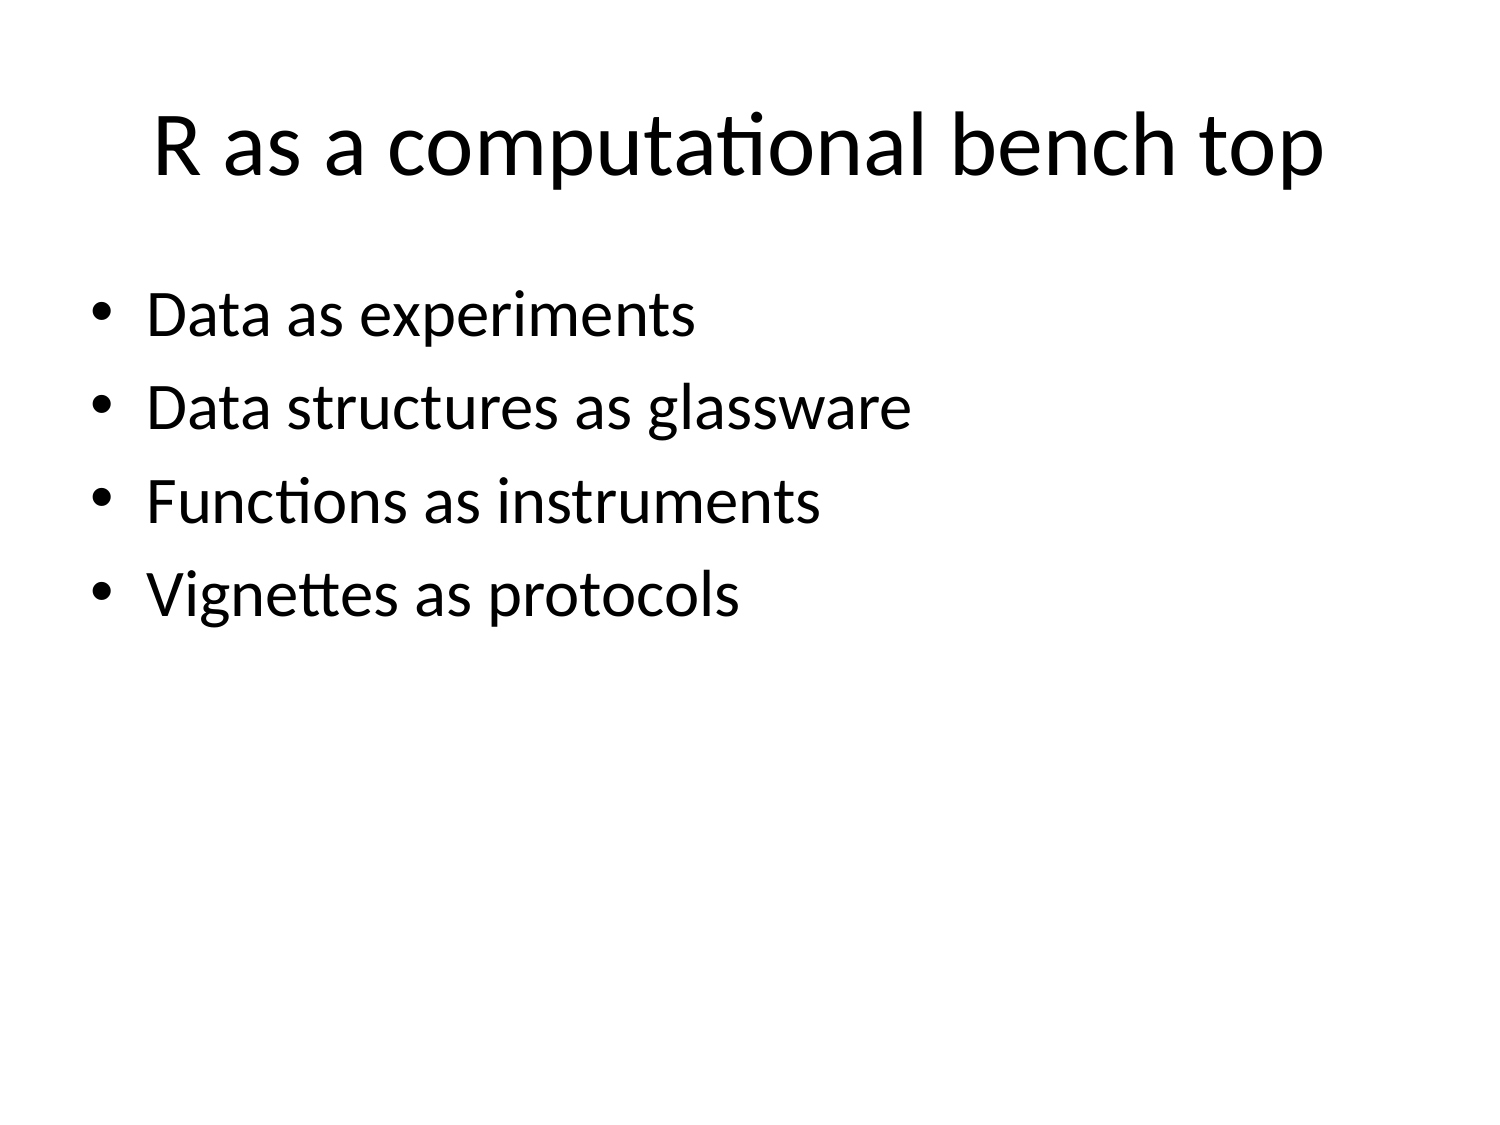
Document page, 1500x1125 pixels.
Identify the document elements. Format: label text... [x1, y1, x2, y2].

title R as a computational bench top [75, 45, 1425, 233]
list Data as experiments Data structures as glassware Functions as instruments Vignettes as protocols [75, 262, 1425, 1005]
